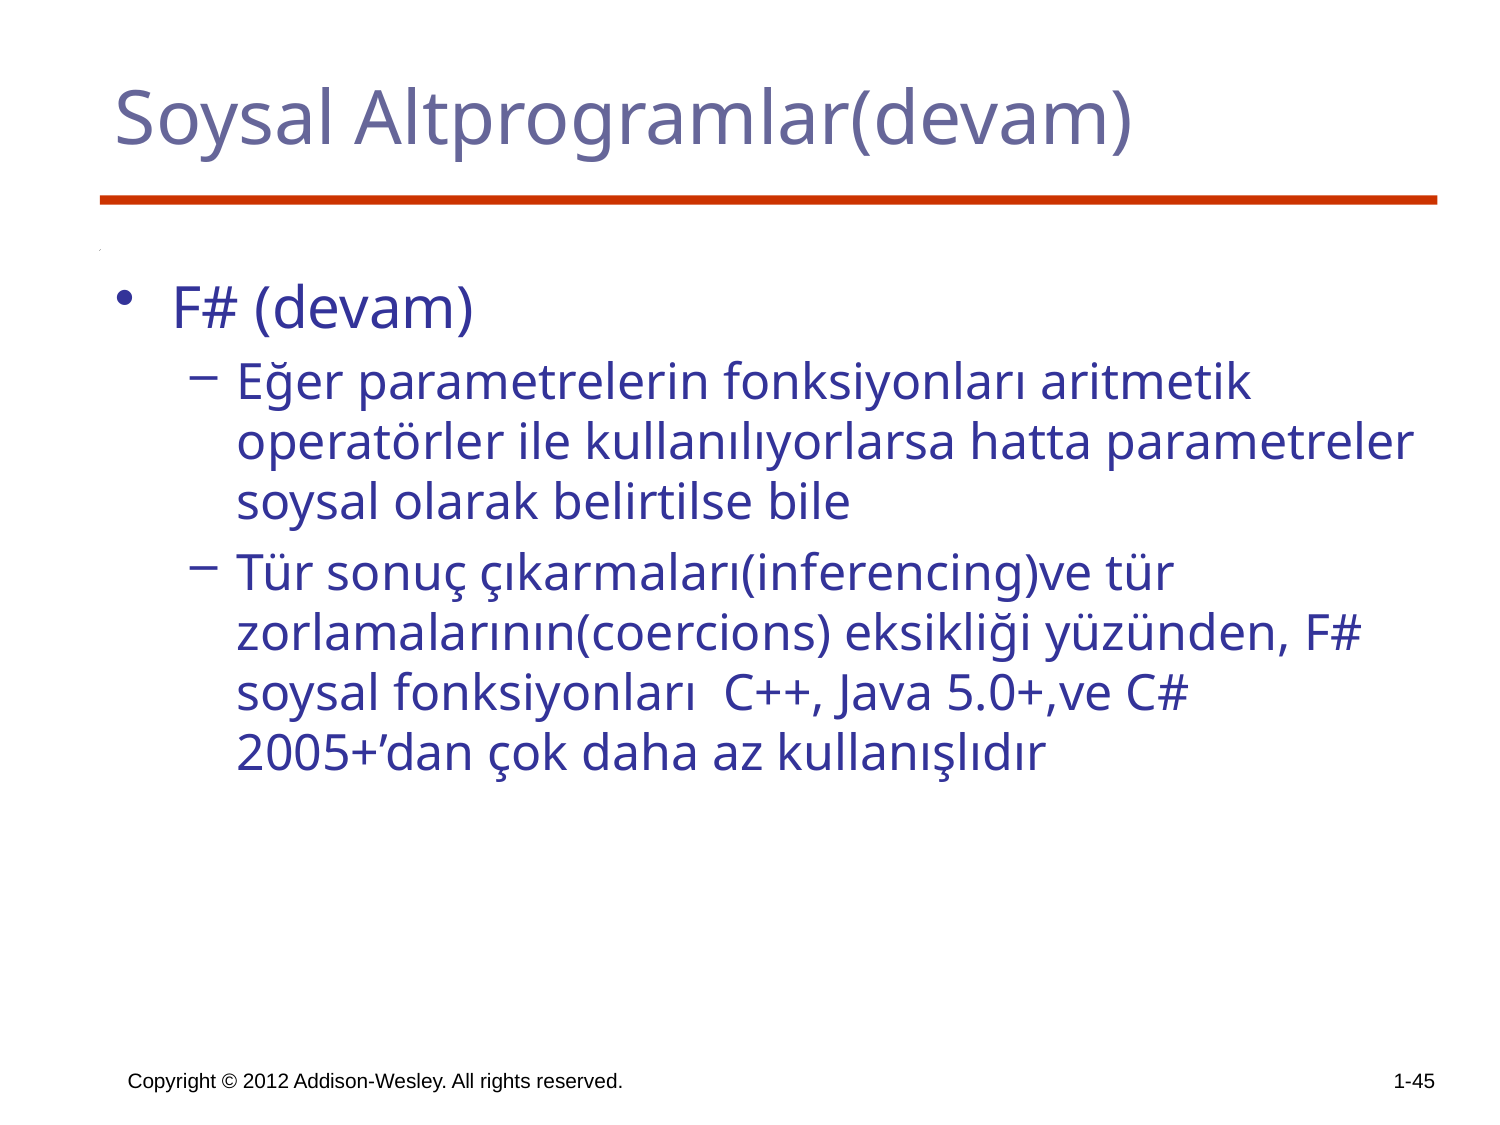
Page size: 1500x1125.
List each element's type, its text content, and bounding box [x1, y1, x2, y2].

title Soysal Altprogramlar(devam) [99, 62, 1438, 250]
slide_number 1-45 [1137, 1024, 1451, 1101]
footer Copyright © 2012 Addison-Wesley. All rights reserved. [112, 1024, 801, 1101]
list F# (devam) Eğer parametrelerin fonksiyonları aritmetik operatörler ile kullanılıyorlarsa hatta parametreler soysal olarak belirtilse bile Tür sonuç çıkarmaları(inferencing)ve tür zorlamalarının(coercions) eksikliği yüzünden, F# soysal fonksiyonları C++, Java 5.0+,ve C# 2005+’dan çok daha az kullanışlıdır [99, 262, 1438, 1013]
